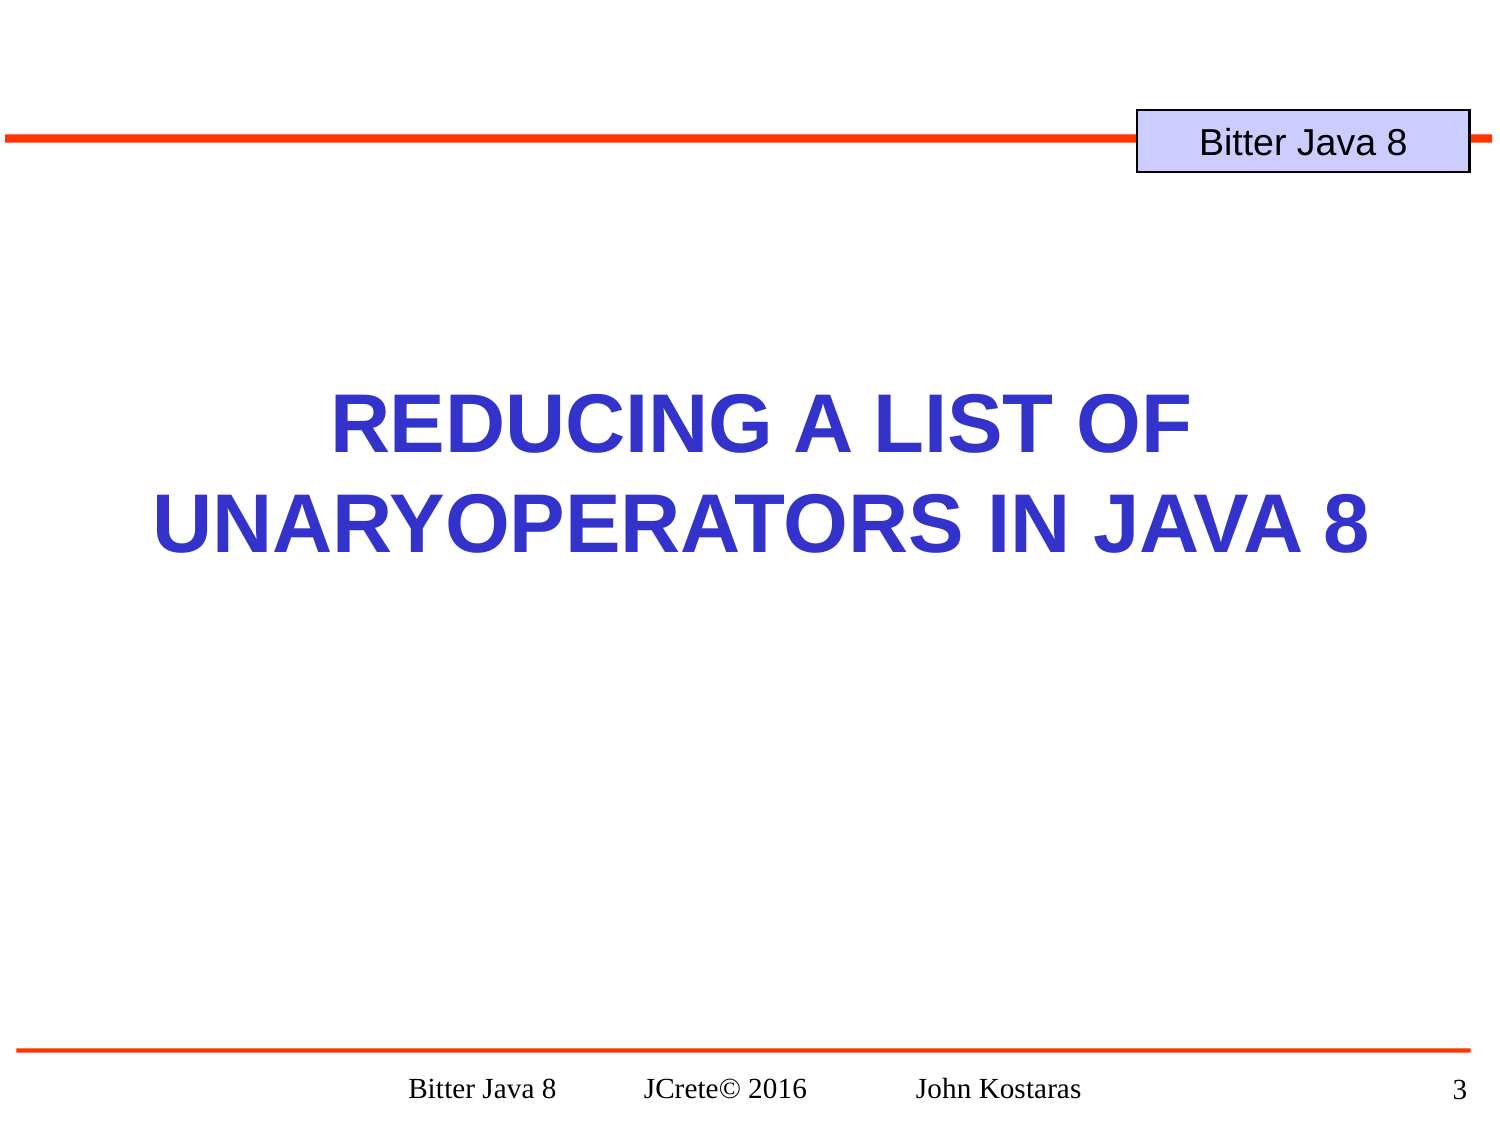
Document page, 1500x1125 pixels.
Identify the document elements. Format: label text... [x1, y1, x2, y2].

title Reducing a list of UnaryOperators in Java 8 [123, 361, 1399, 586]
